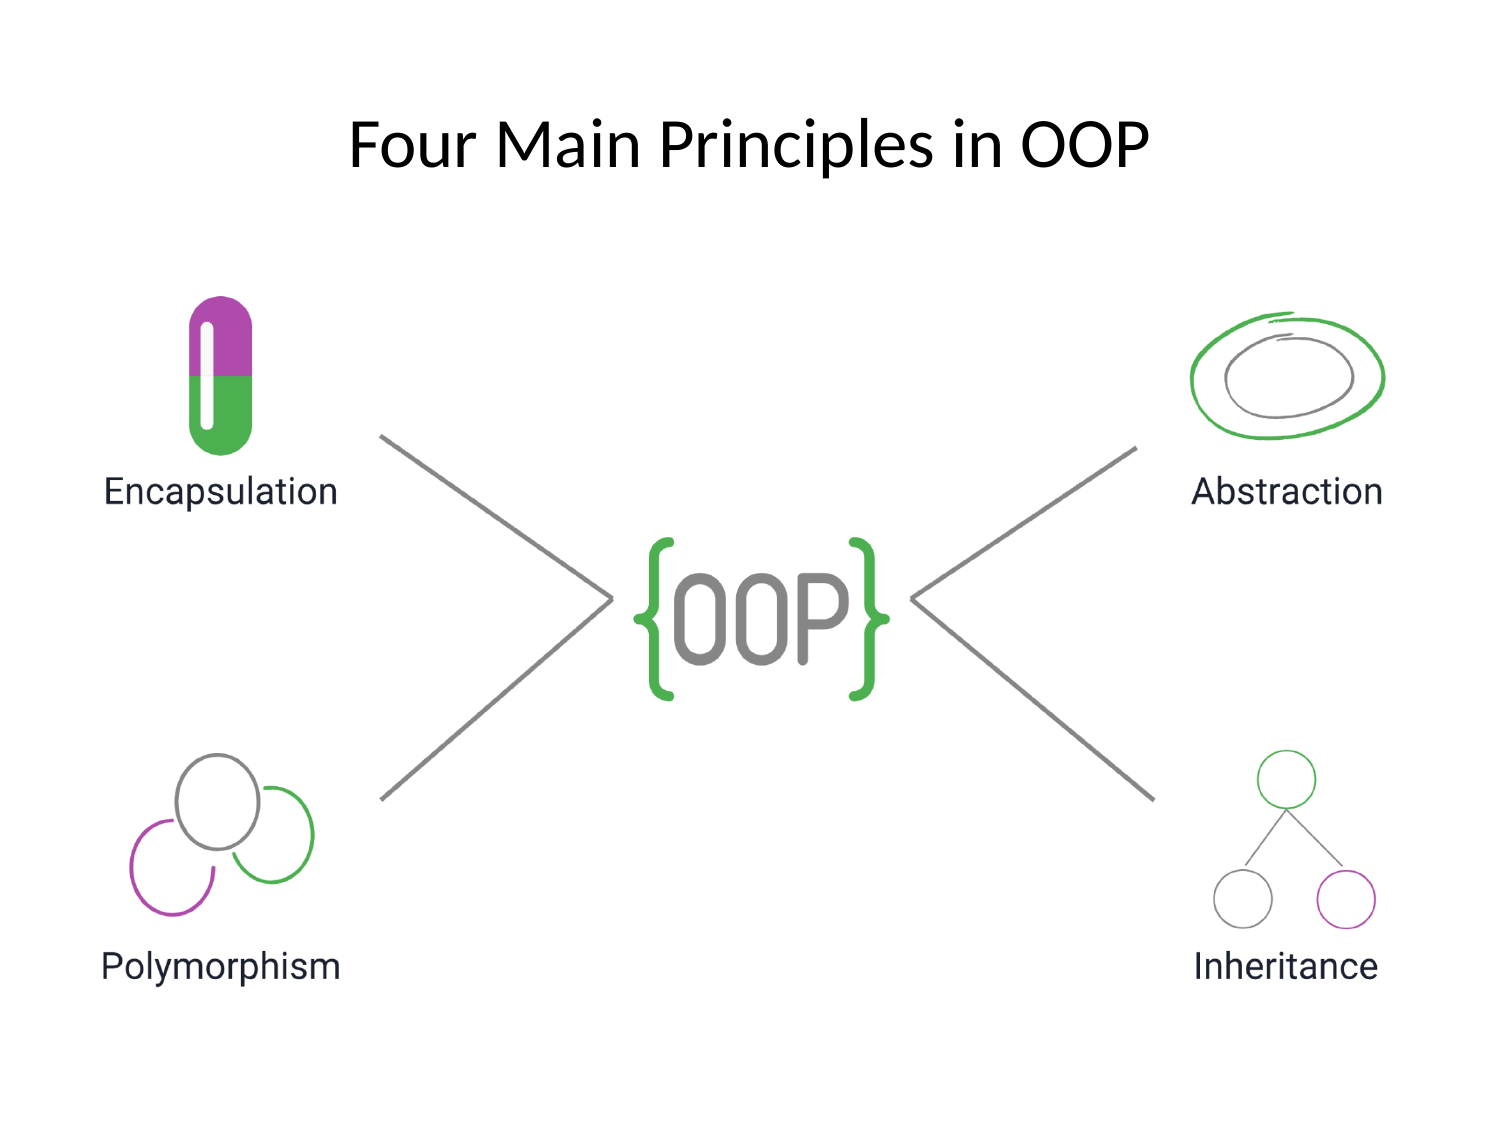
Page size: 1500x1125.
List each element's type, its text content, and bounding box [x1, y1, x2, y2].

picture [96, 276, 1404, 1012]
title Four Main Principles in OOP [75, 45, 1425, 233]
